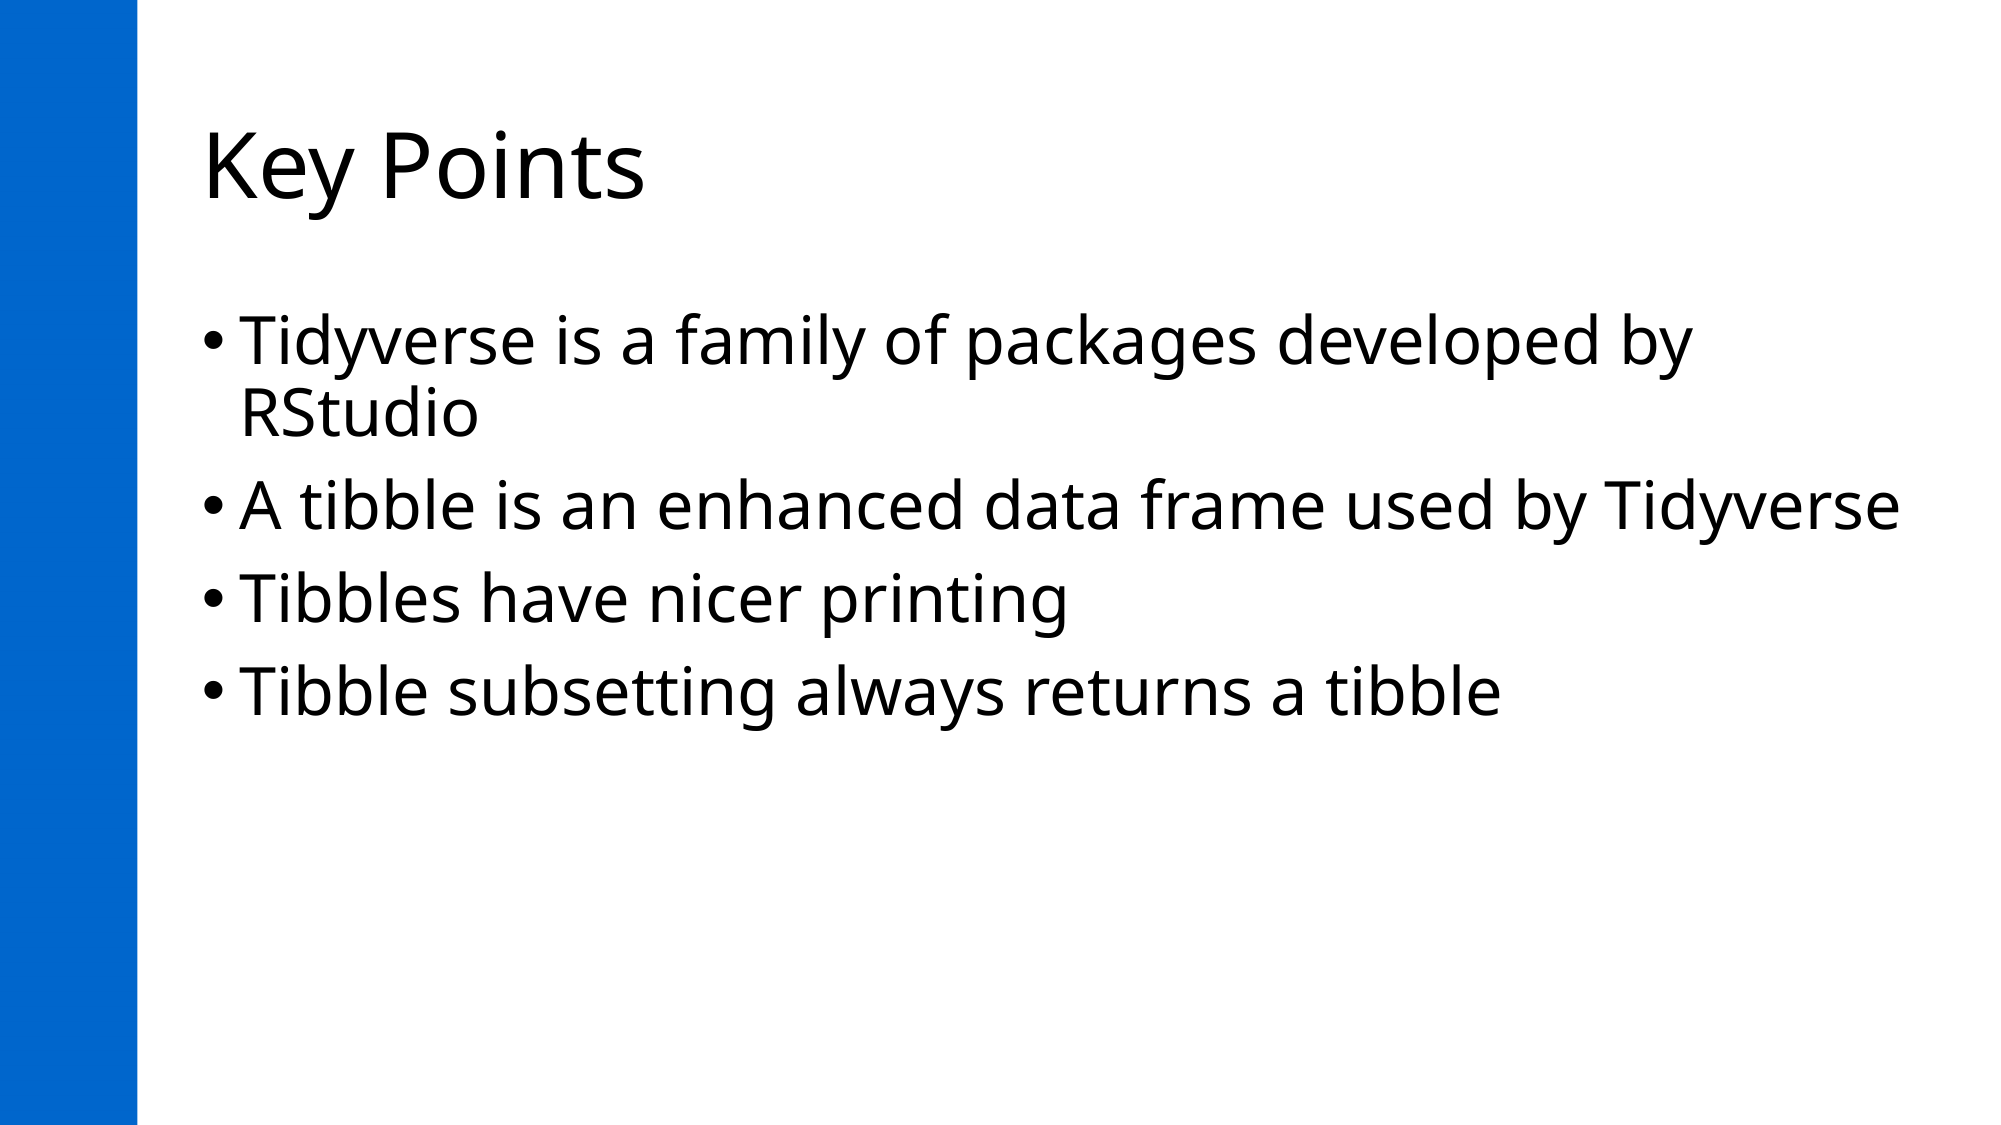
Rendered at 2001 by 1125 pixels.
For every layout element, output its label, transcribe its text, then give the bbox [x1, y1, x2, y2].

title Key Points [186, 59, 1863, 278]
list Tidyverse is a family of packages developed by RStudio A tibble is an enhanced data frame used by Tidyverse Tibbles have nicer printing Tibble subsetting always returns a tibble [186, 299, 1928, 1014]
picture [0, 0, 138, 1125]
